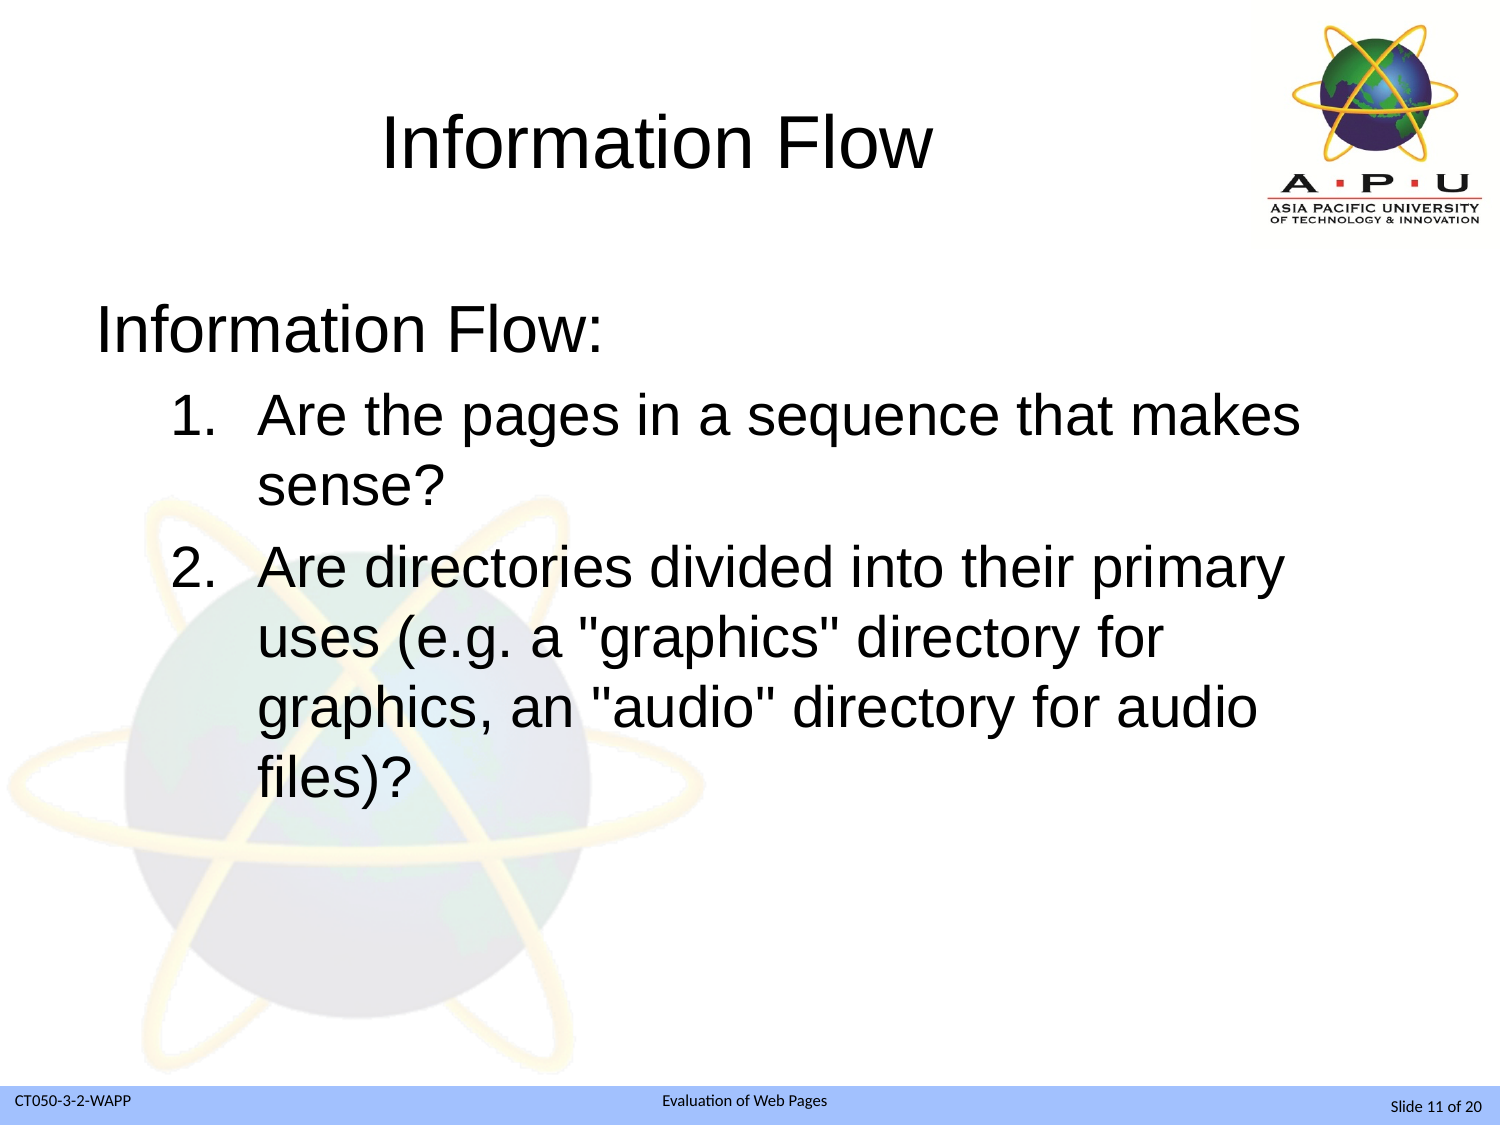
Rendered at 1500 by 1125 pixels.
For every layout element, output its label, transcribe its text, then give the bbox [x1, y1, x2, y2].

title Information Flow [79, 45, 1235, 233]
picture [1251, 0, 1500, 249]
list Information Flow: Are the pages in a sequence that makes sense? Are directories divided into their primary uses (e.g. a "graphics" directory for graphics, an "audio" directory for audio files)? [79, 278, 1430, 1021]
